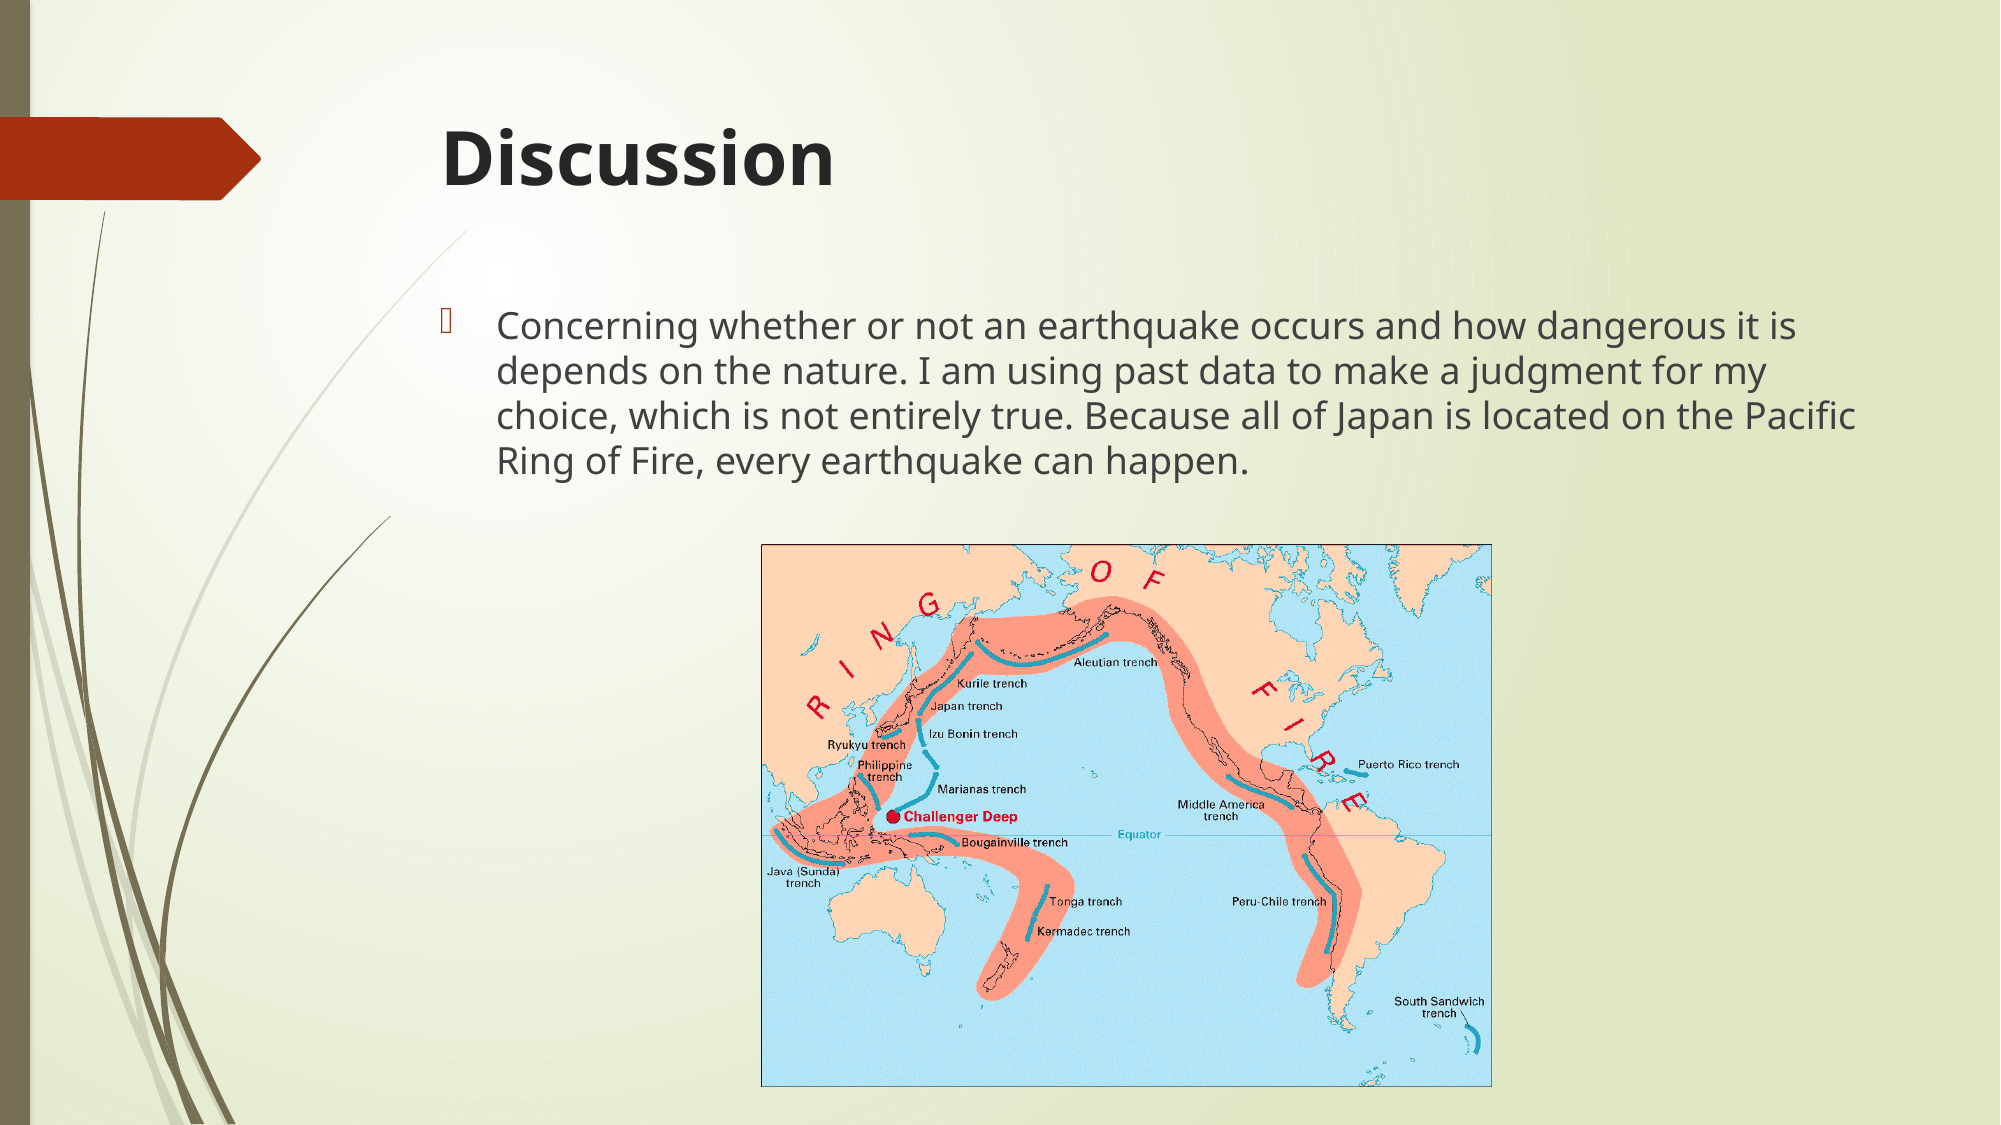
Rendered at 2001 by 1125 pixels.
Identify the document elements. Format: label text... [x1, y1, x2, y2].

title Discussion [425, 102, 1888, 294]
picture [760, 544, 1492, 1087]
list Concerning whether or not an earthquake occurs and how dangerous it is depends on the nature. I am using past data to make a judgment for my choice, which is not entirely true. Because all of Japan is located on the Pacific Ring of Fire, every earthquake can happen. [424, 294, 1888, 915]
